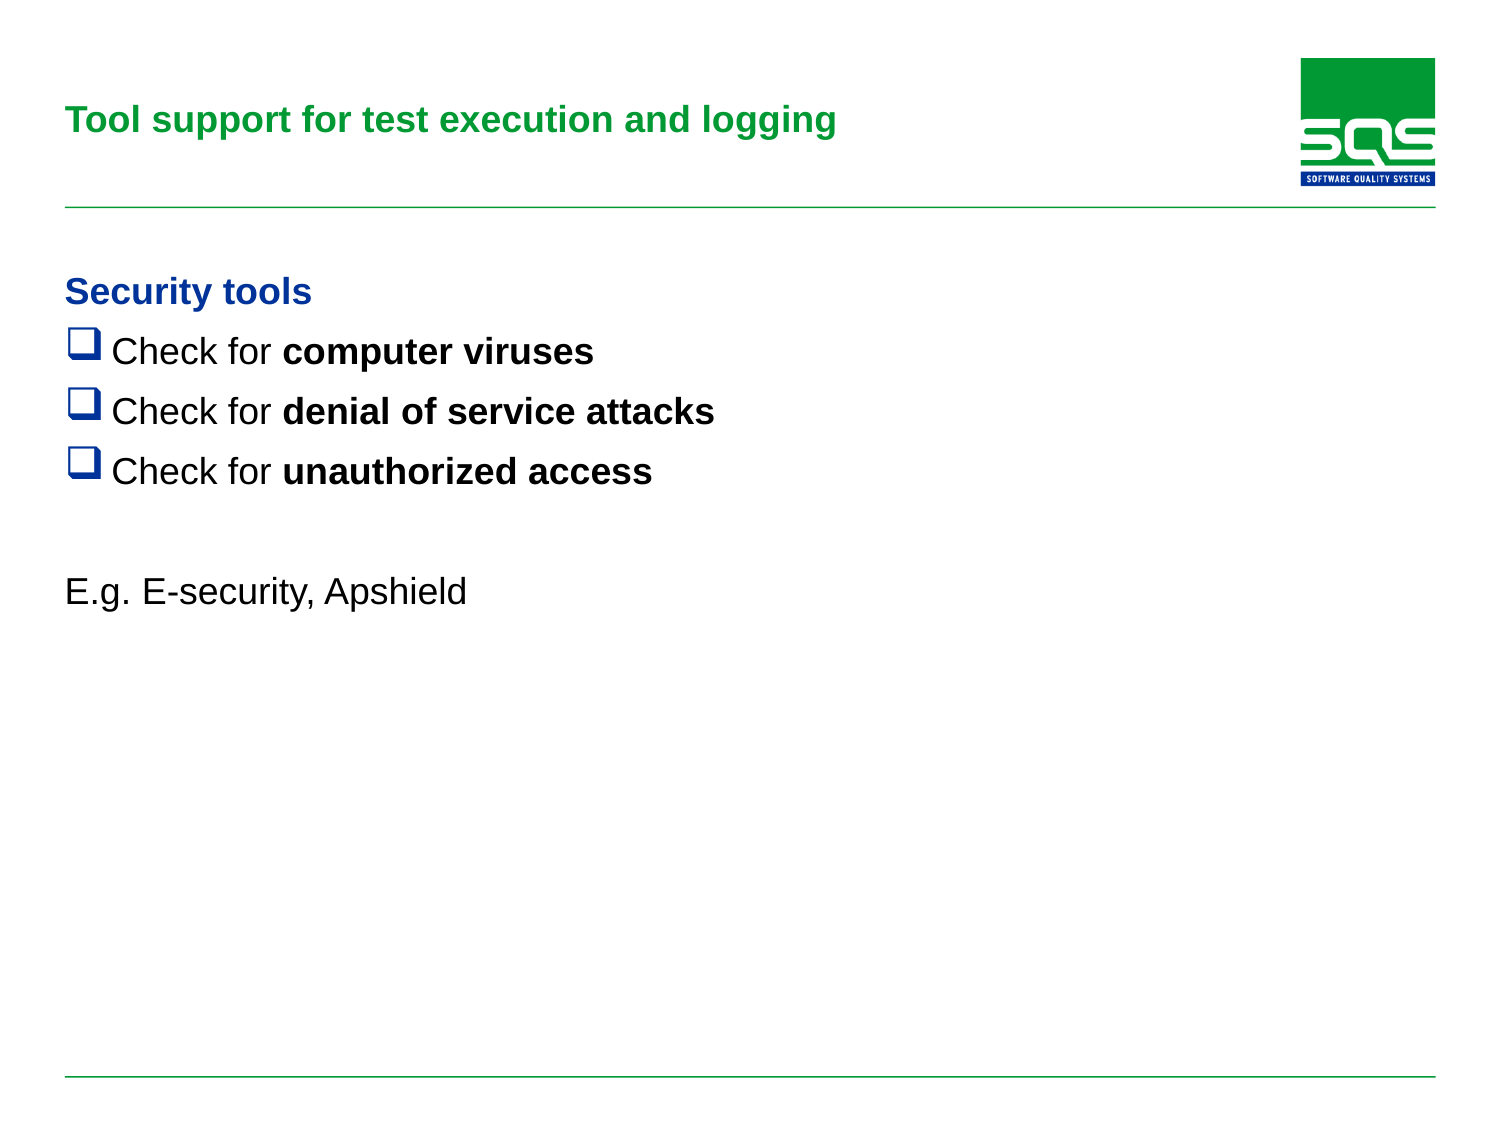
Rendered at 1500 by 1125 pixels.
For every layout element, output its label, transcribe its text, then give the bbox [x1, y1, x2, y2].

picture [1281, 58, 1436, 189]
list Security tools Check for computer viruses Check for denial of service attacks Check for unauthorized access E.g. E-security, Apshield [64, 243, 1436, 1067]
title Tool support for test execution and logging [64, 95, 1286, 243]
